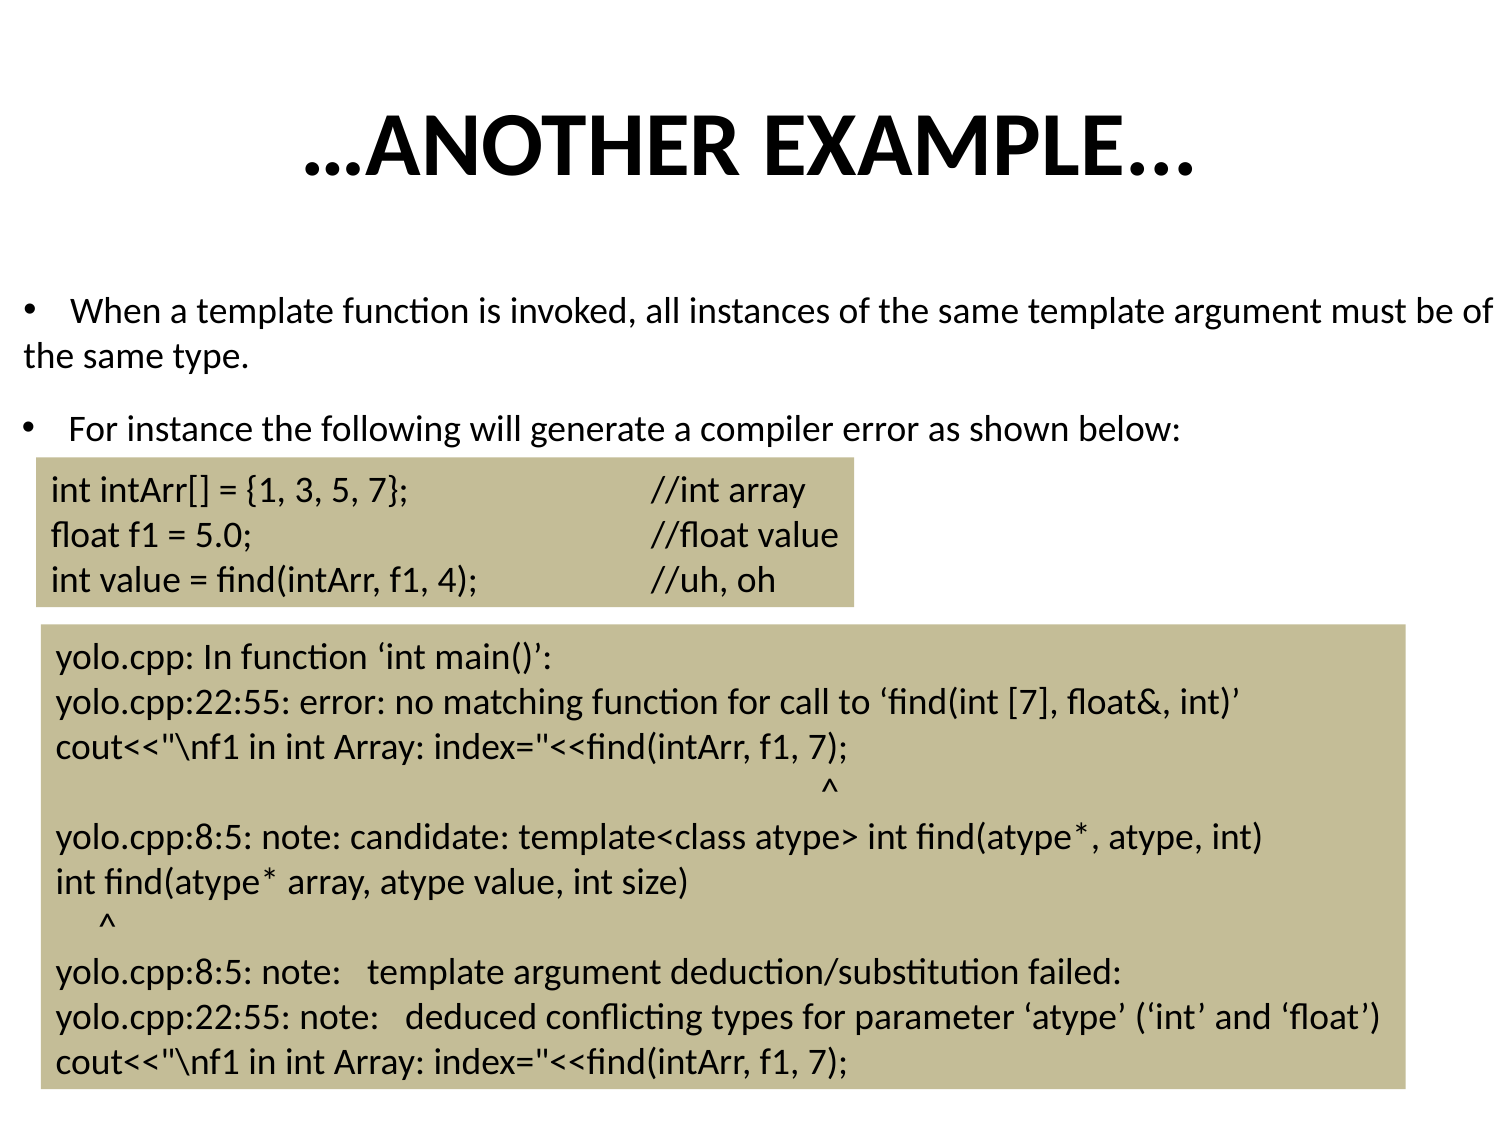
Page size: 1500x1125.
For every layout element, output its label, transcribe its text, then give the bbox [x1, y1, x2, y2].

text_box For instance the following will generate a compiler error as shown below: [7, 396, 1207, 457]
text_box When a template function is invoked, all instances of the same template argument must be of the same type. [8, 278, 1500, 384]
title …ANOTHER EXAMPLE... [75, 45, 1425, 233]
text_box yolo.cpp: In function ‘int main()’: yolo.cpp:22:55: error: no matching function for call to ‘find(int [7], float&, int)’ cout<<"\nf1 in int Array: index="<<find(intArr, f1, 7); ^ yolo.cpp:8:5: note: candidate: template<class atype> int find(atype*, atype, int) int find(atype* array, atype value, int size) ^ yolo.cpp:8:5: note: template argument deduction/substitution failed: yolo.cpp:22:55: note: deduced conflicting types for parameter ‘atype’ (‘int’ and ‘float’) cout<<"\nf1 in int Array: index="<<find(intArr, f1, 7); [40, 624, 1406, 1090]
text_box int intArr[] = {1, 3, 5, 7}; //int array float f1 = 5.0; //float value int value = find(intArr, f1, 4); //uh, oh [36, 457, 855, 608]
